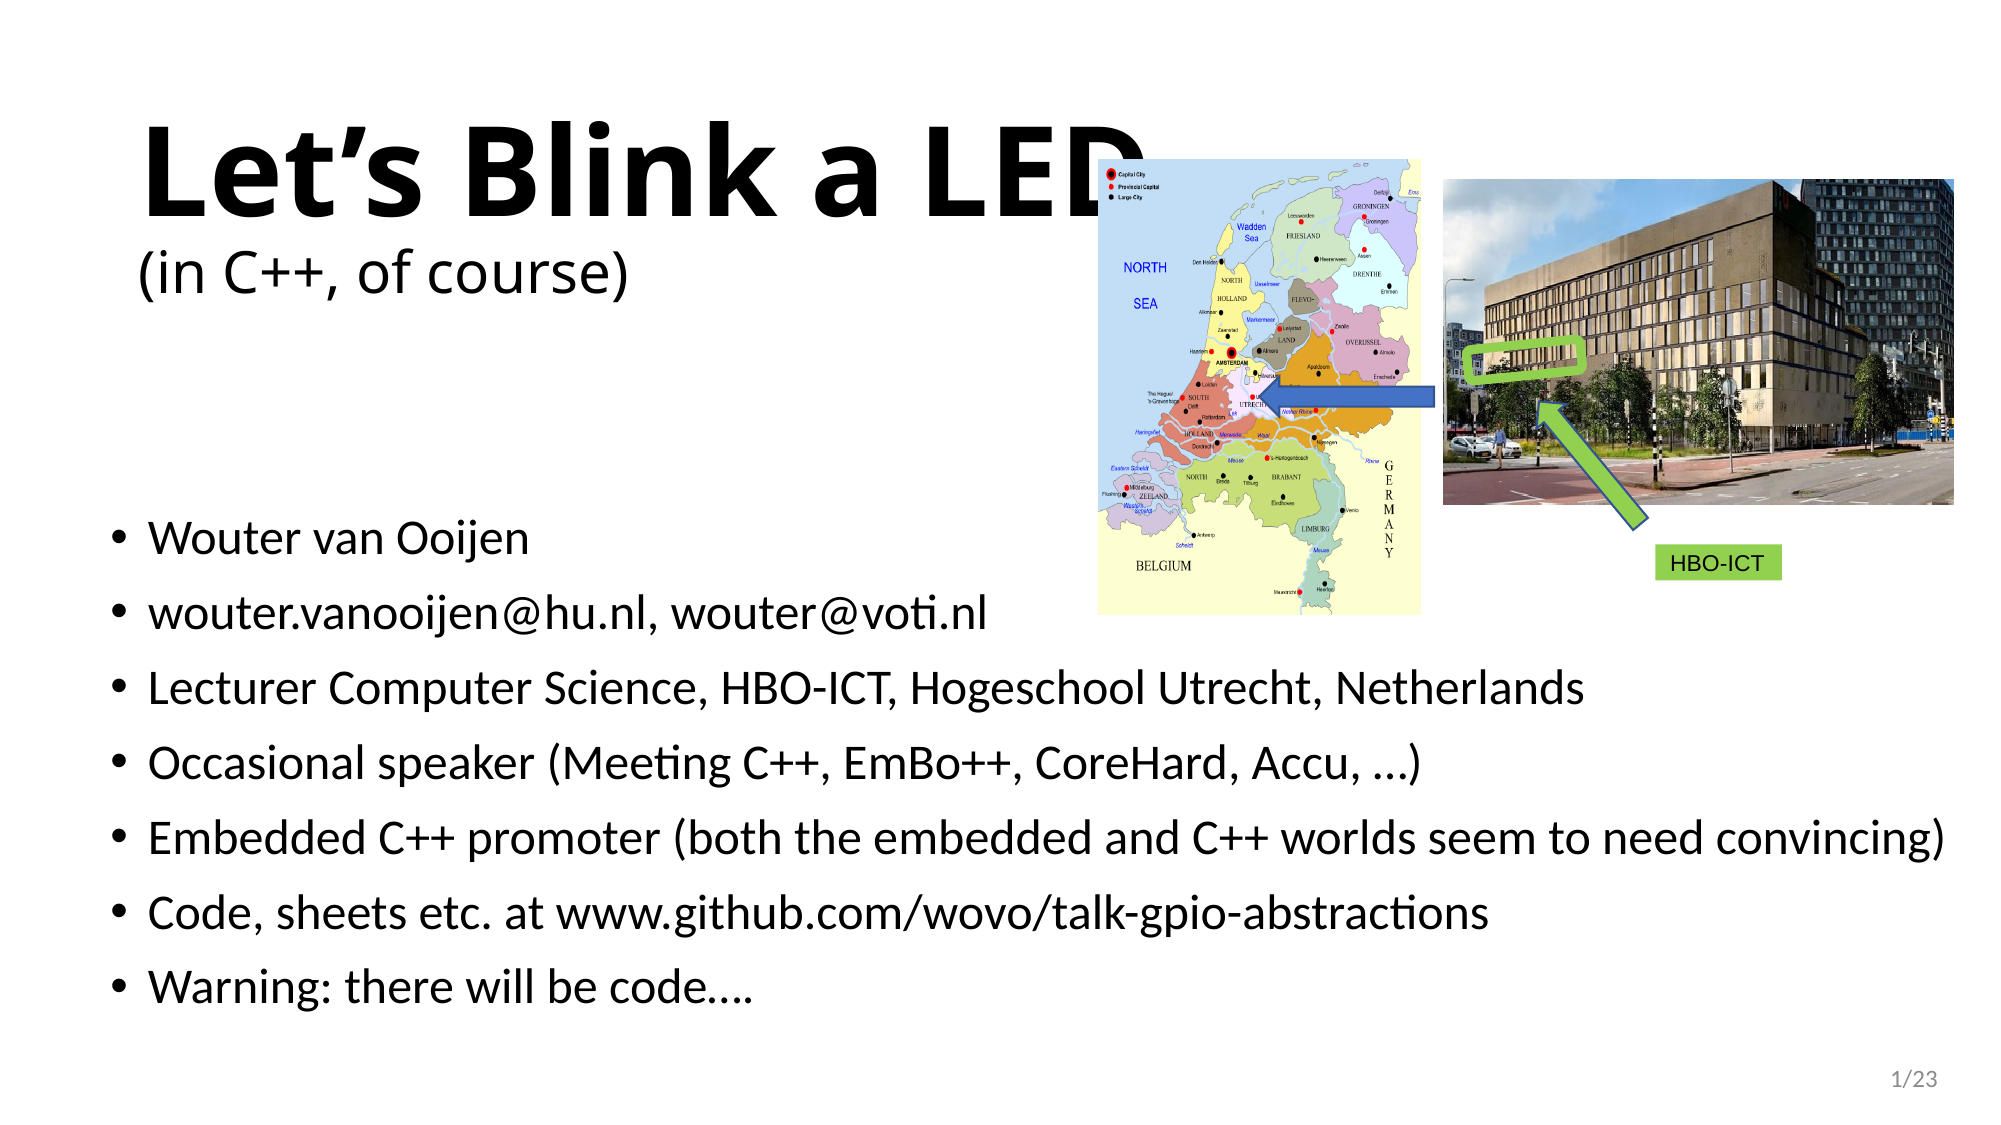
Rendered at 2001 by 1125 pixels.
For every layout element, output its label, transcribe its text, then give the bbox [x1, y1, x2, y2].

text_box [1097, 159, 1953, 615]
list Wouter van Ooijen wouter.vanooijen@hu.nl, wouter@voti.nl Lecturer Computer Science, HBO-ICT, Hogeschool Utrecht, Netherlands Occasional speaker (Meeting C++, EmBo++, CoreHard, Accu, …) Embedded C++ promoter (both the embedded and C++ worlds seem to need convincing) Code, sheets etc. at www.github.com/wovo/talk-gpio-abstractions Warning: there will be code…. [95, 504, 1973, 1048]
title Let’s Blink a LED (in C++, of course) [123, 98, 1849, 317]
text_box 1/23 [1503, 1047, 1953, 1107]
